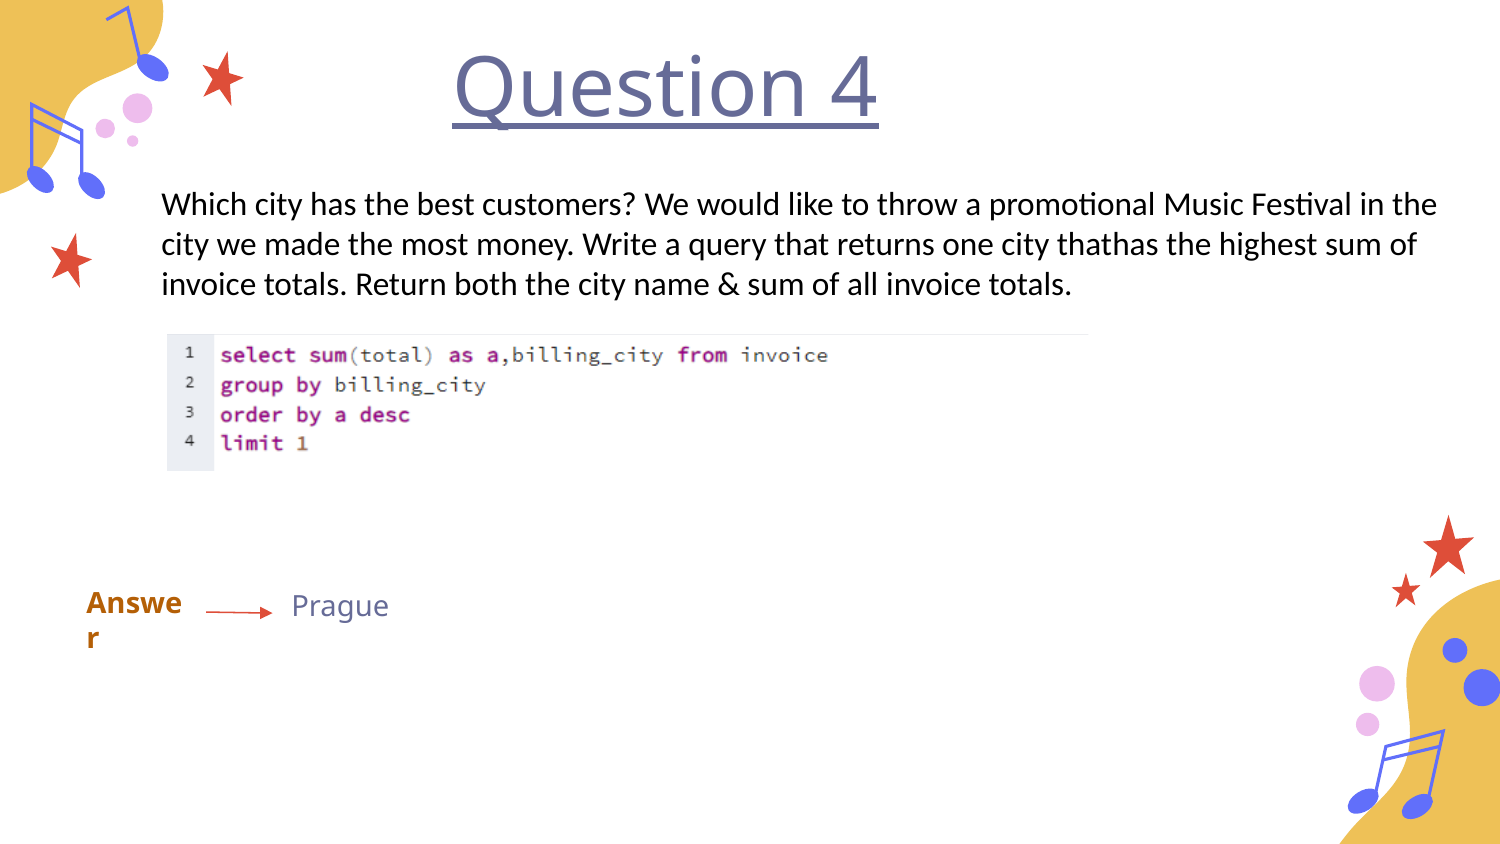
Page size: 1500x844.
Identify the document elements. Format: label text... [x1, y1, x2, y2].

text_box Question 4 [437, 18, 1035, 103]
text_box Prague [276, 572, 412, 630]
text_box Answer [71, 569, 207, 655]
picture [166, 334, 1089, 472]
text_box Which city has the best customers? We would like to throw a promotional Music Festival in the city we made the most money. Write a query that returns one city thathas the highest sum of invoice totals. Return both the city name & sum of all invoice totals. [146, 167, 1476, 289]
